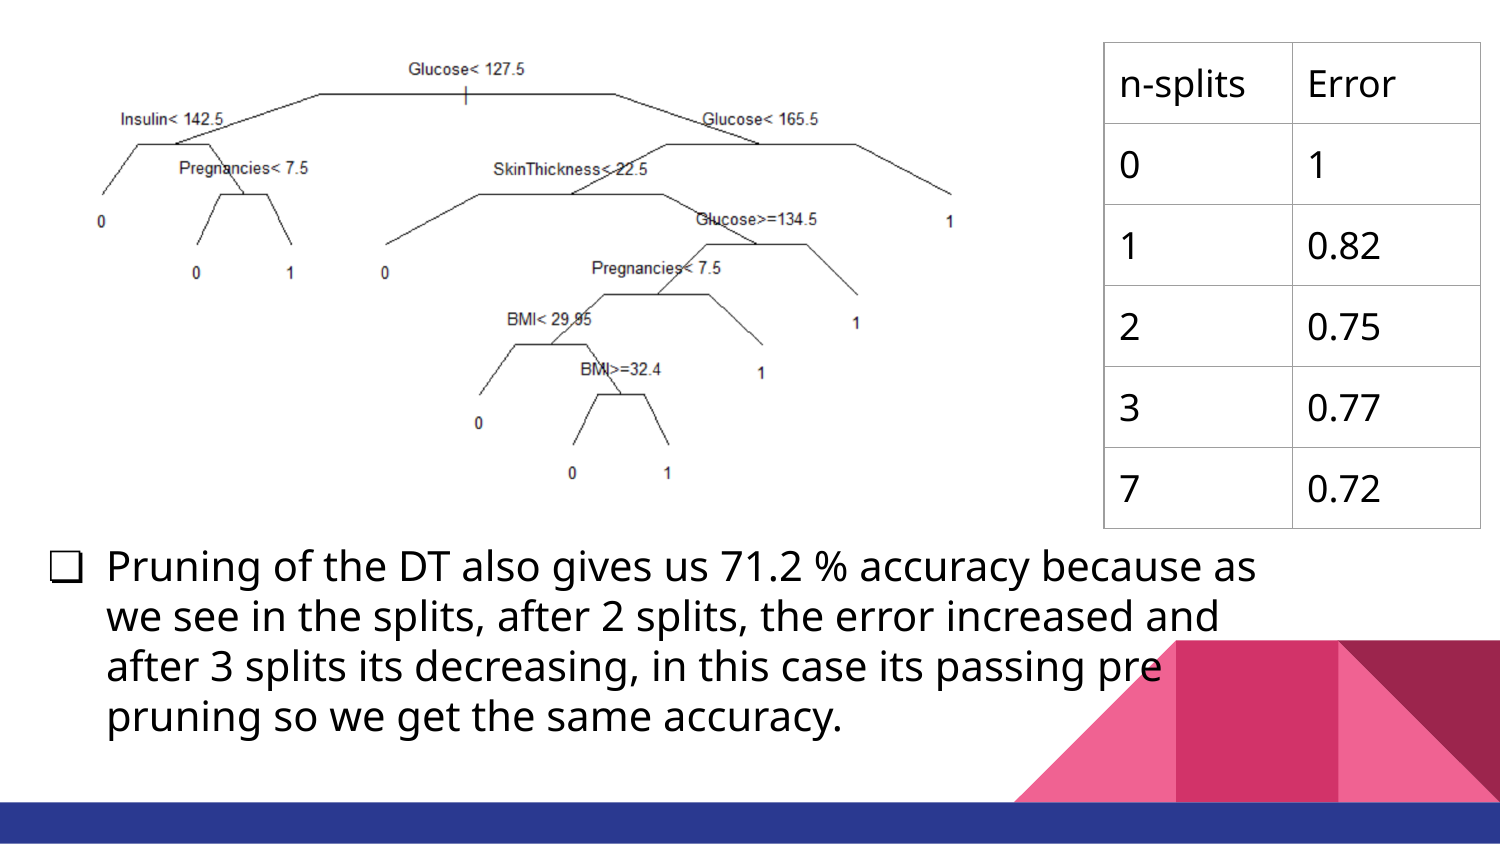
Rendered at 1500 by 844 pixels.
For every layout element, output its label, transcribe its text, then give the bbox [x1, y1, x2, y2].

table_cell 2 [1105, 286, 1292, 366]
table_cell 7 [1105, 448, 1292, 528]
table_cell 1 [1293, 124, 1480, 204]
table_cell 0.75 [1293, 286, 1480, 366]
table_cell 0.77 [1293, 367, 1480, 447]
table_cell 3 [1105, 367, 1292, 447]
table_cell 0.82 [1293, 205, 1480, 285]
table_header Error [1293, 43, 1480, 123]
table_cell 0.72 [1293, 448, 1480, 528]
text_box Pruning of the DT also gives us 71.2 % accuracy because as we see in the splits, after 2 splits, the error increased and after 3 splits its decreasing, in this case its passing pre pruning so we get the same accuracy. [16, 524, 1273, 740]
table_cell 0 [1105, 124, 1292, 204]
table_cell 1 [1105, 205, 1292, 285]
table_header n-splits [1105, 43, 1292, 123]
picture [39, 12, 998, 526]
